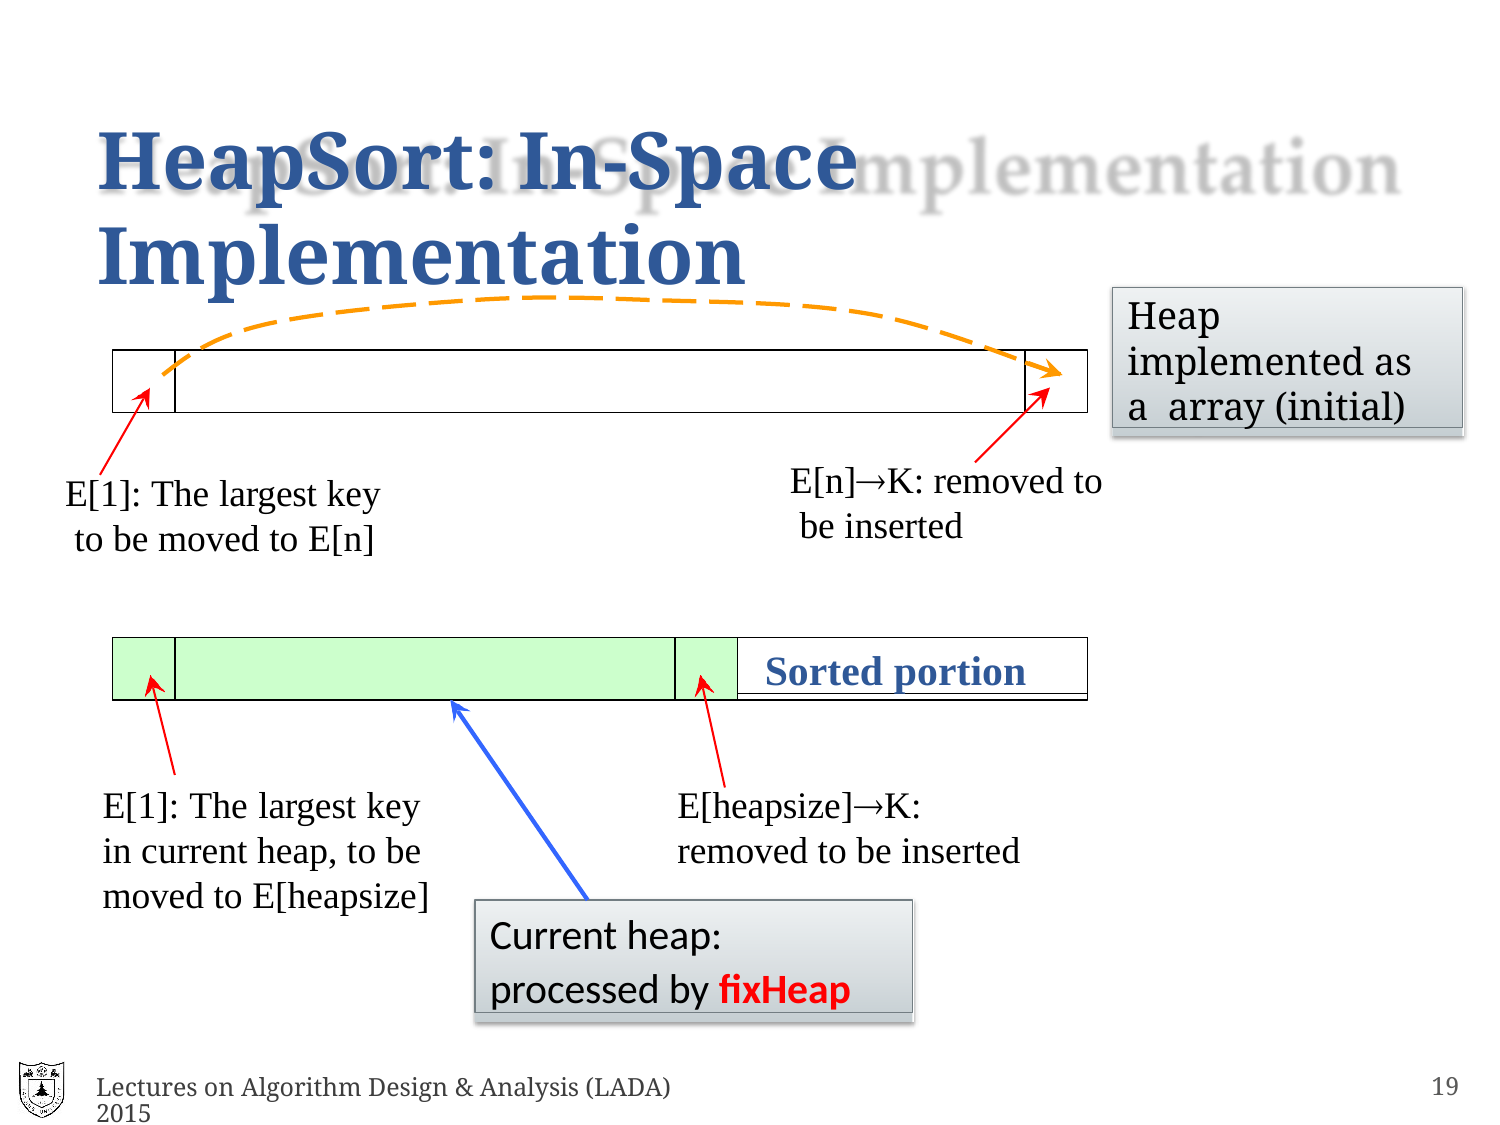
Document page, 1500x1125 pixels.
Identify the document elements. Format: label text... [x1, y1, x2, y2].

footer Lectures on Algorithm Design & Analysis (LADA) 2015 [93, 1076, 713, 1125]
text_box Sorted portion [737, 637, 1088, 694]
text_box [162, 297, 1049, 376]
text_box [175, 376, 1024, 413]
text_box [130, 387, 150, 411]
picture [17, 1061, 65, 1118]
text_box [450, 700, 471, 724]
text_box E[1]: The largest key to be moved to E[n] [62, 466, 384, 559]
text_box [144, 675, 166, 698]
slide_number 18 [1427, 1078, 1461, 1125]
text_box Heap implemented as a array (initial) [1112, 287, 1463, 428]
text_box [175, 349, 198, 364]
text_box [675, 637, 1088, 700]
text_box [1025, 349, 1088, 413]
text_box E[n]K: removed to be inserted [787, 454, 1113, 547]
title HeapSort: In-Space Implementation [95, 108, 1404, 301]
text_box [474, 1013, 913, 1022]
picture [43, 88, 1457, 269]
text_box E[heapsize]K: removed to be inserted [675, 779, 1023, 872]
text_box [1461, 282, 1471, 447]
text_box E[1]: The largest key in current heap, to be moved to E[heapsize] [100, 779, 432, 917]
text_box [993, 349, 1024, 361]
text_box [1027, 387, 1050, 410]
text_box [1097, 279, 1461, 463]
text_box [1112, 428, 1463, 436]
text_box [886, 895, 921, 1033]
text_box [457, 891, 886, 1048]
text_box [112, 637, 174, 700]
text_box [694, 675, 715, 698]
text_box Current heap: processed by fixHeap [474, 899, 913, 1013]
text_box [112, 349, 174, 413]
text_box [1039, 358, 1063, 379]
text_box [175, 637, 674, 700]
